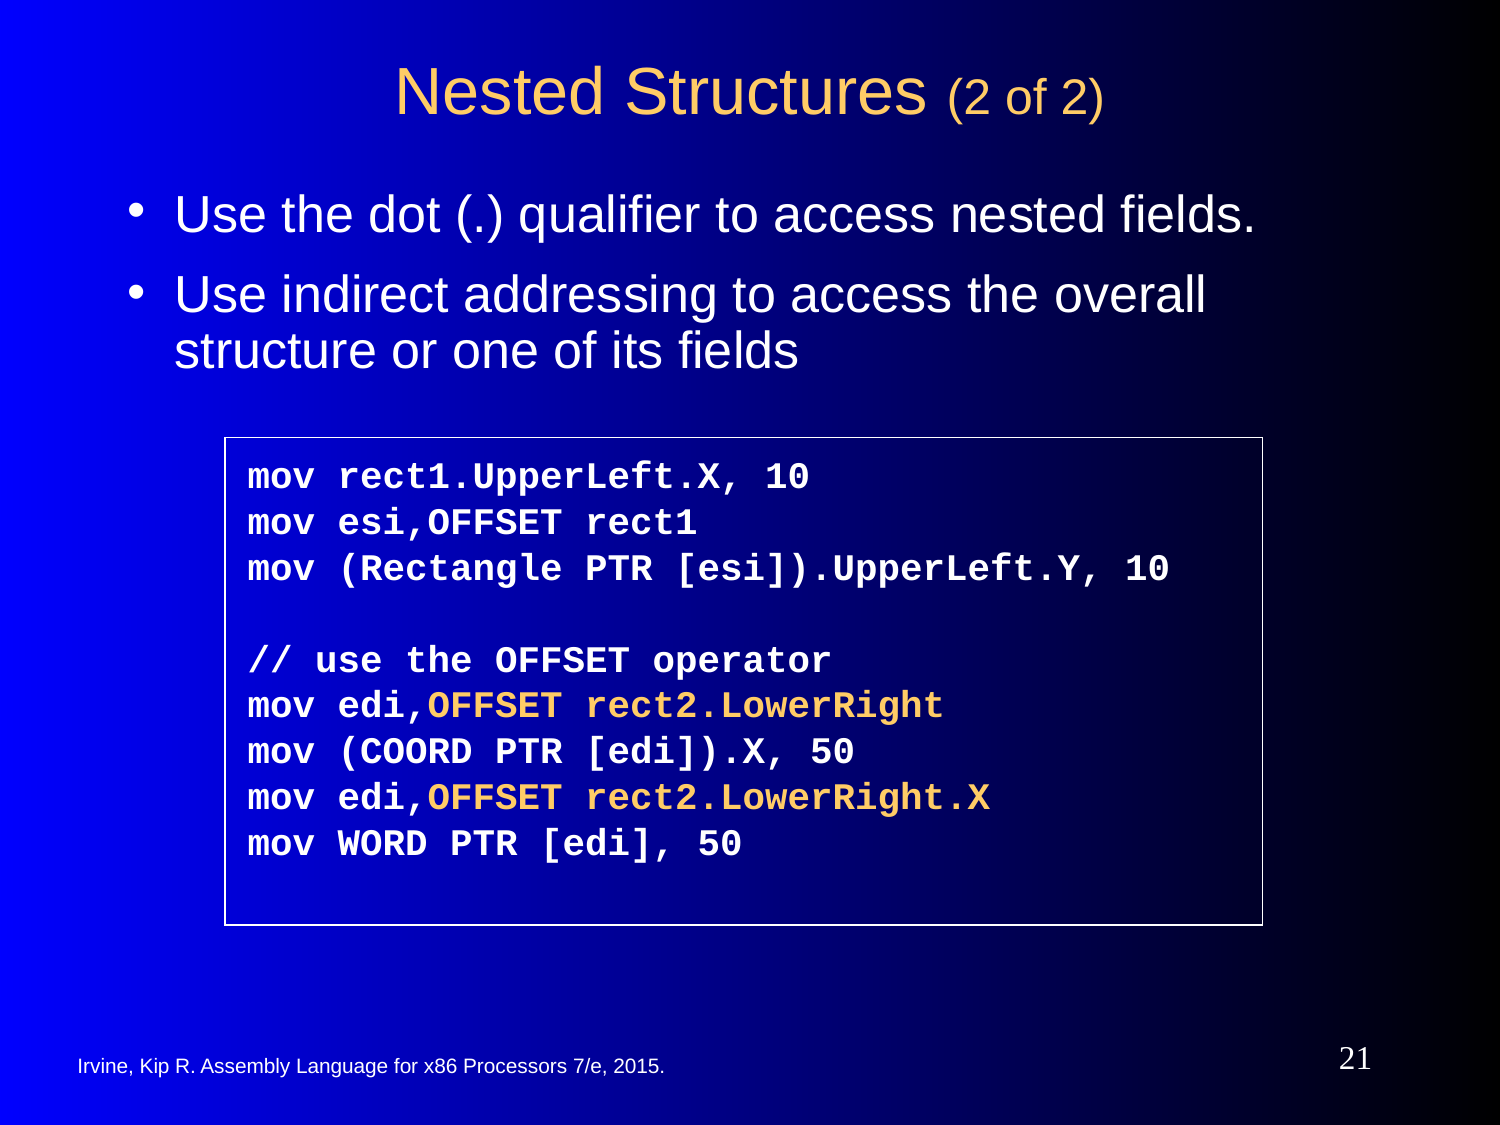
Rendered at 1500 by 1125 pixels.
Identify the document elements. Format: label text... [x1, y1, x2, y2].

footer Irvine, Kip R. Assembly Language for x86 Processors 7/e, 2015. [62, 1040, 775, 1091]
text_box Use the dot (.) qualifier to access nested fields. Use indirect addressing to access the overall structure or one of its fields [112, 174, 1375, 403]
title Nested Structures (2 of 2) [112, 37, 1388, 138]
text_box mov rect1.UpperLeft.X, 10 mov esi,OFFSET rect1 mov (Rectangle PTR [esi]).UpperLeft.Y, 10 // use the OFFSET operator mov edi,OFFSET rect2.LowerRight mov (COORD PTR [edi]).X, 50 mov edi,OFFSET rect2.LowerRight.X mov WORD PTR [edi], 50 [224, 437, 1263, 925]
slide_number ‹#› [1224, 1025, 1388, 1088]
